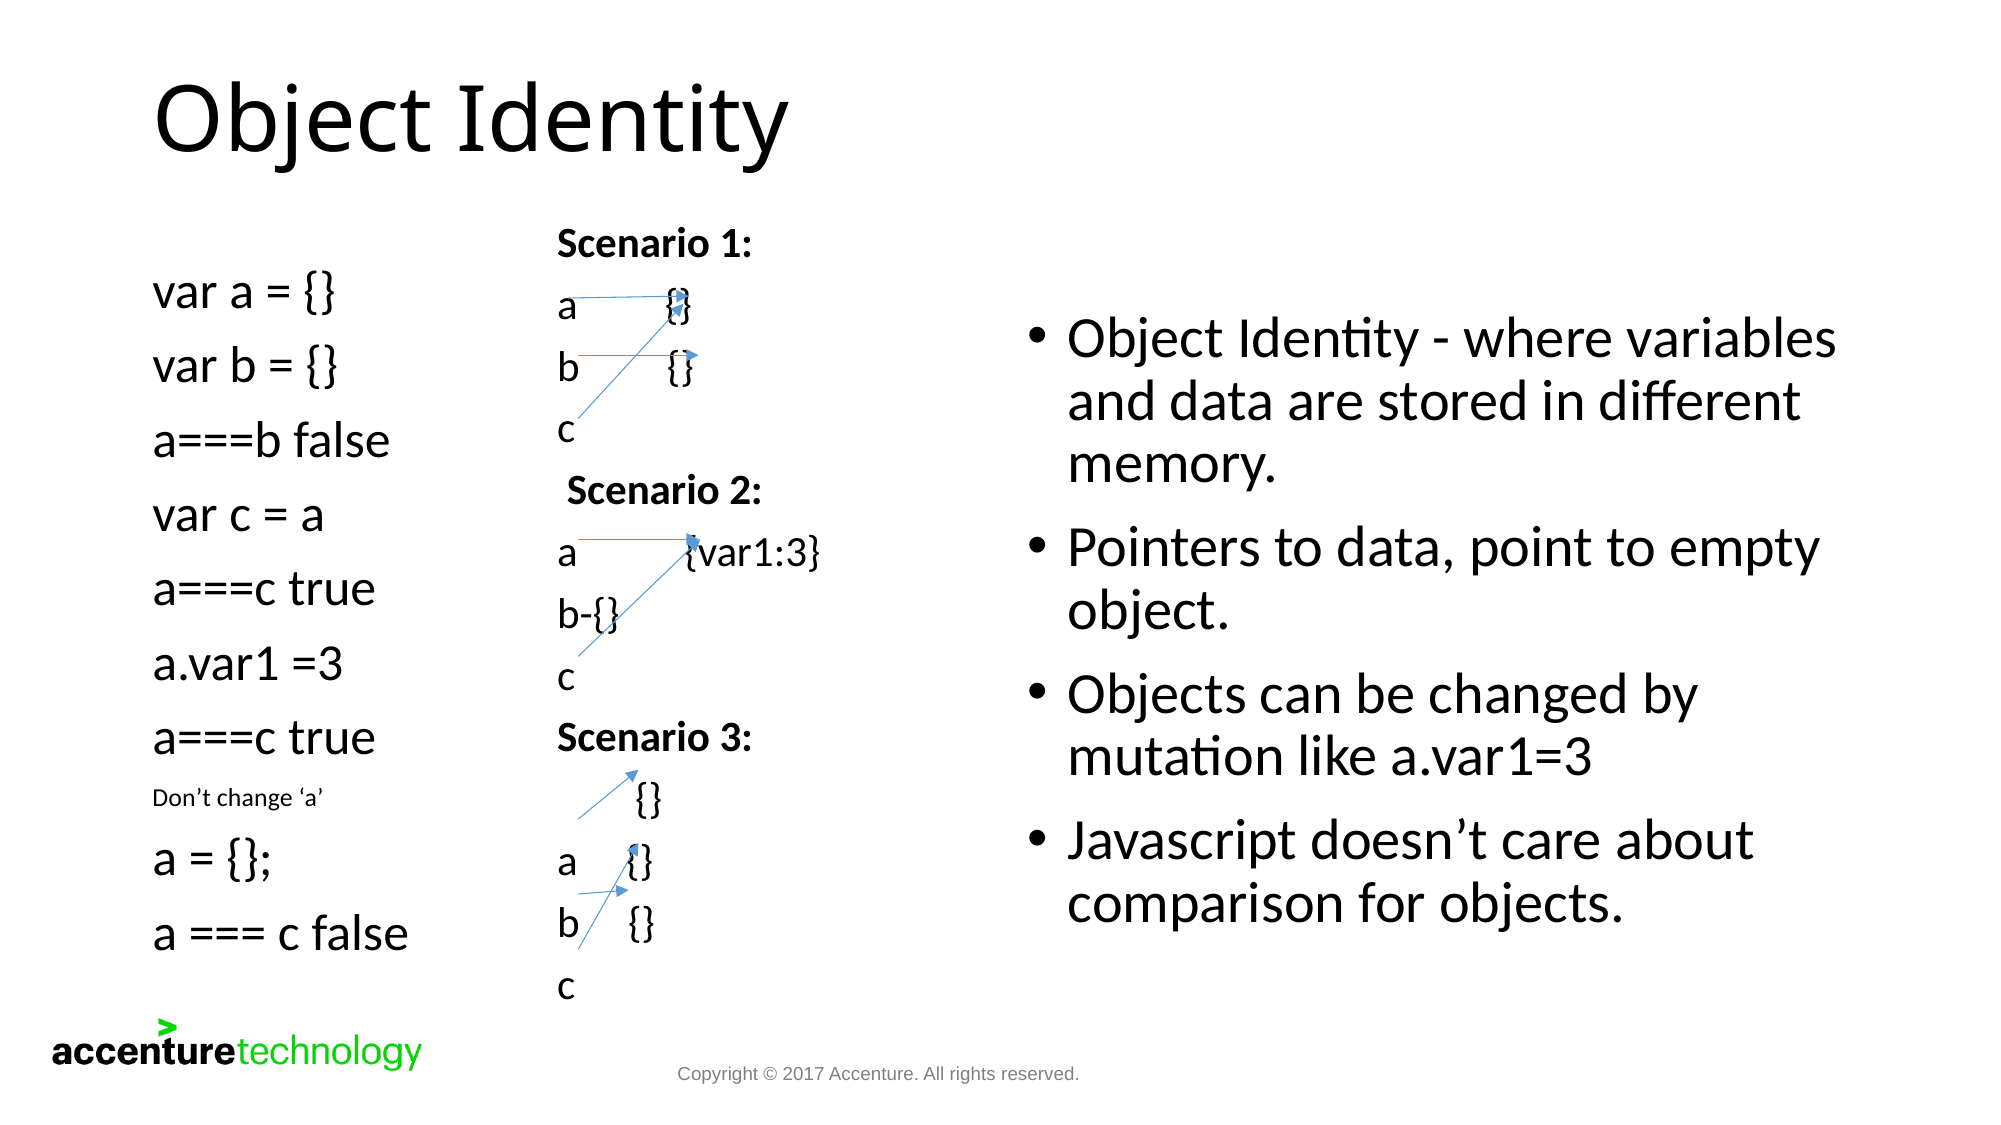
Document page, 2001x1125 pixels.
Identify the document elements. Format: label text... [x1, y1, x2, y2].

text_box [578, 303, 684, 419]
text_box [578, 769, 639, 820]
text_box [578, 842, 639, 950]
picture [52, 1017, 422, 1071]
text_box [578, 539, 701, 657]
title Object Identity [137, 59, 1863, 184]
list Object Identity - where variables and data are stored in different memory. Pointers to data, point to empty object. Objects can be changed by mutation like a.var1=3 Javascript doesn’t care about comparison for objects. [1051, 299, 1863, 1014]
footer Copyright © 2017 Accenture. All rights reserved. [662, 1042, 1338, 1103]
text_box Scenario 1: a {} b {} c Scenario 2: a {var1:3} b-{} c Scenario 3: {} a {} b {} c [542, 212, 1051, 1018]
list var a = {} var b = {} a===b false var c = a a===c true a.var1 =3 a===c true Don’t change ‘a’ a = {}; a === c false [137, 256, 542, 970]
